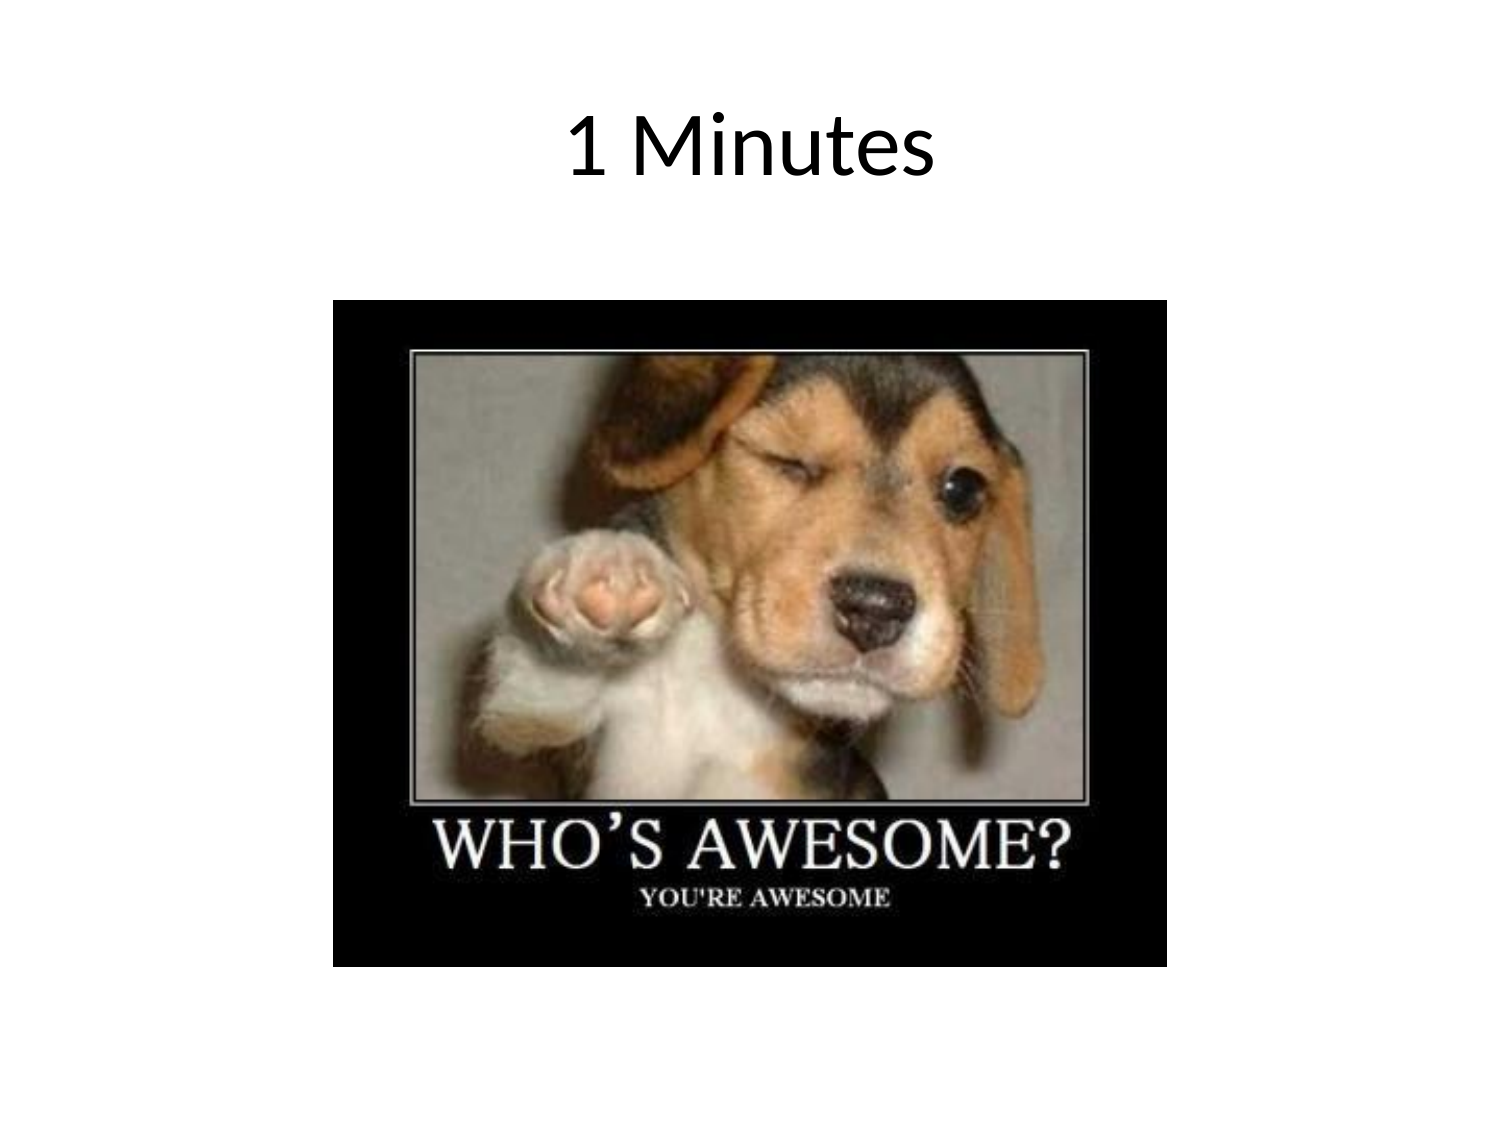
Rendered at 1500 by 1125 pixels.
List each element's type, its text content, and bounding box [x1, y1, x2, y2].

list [333, 300, 1167, 968]
title 1 Minutes [75, 45, 1425, 233]
